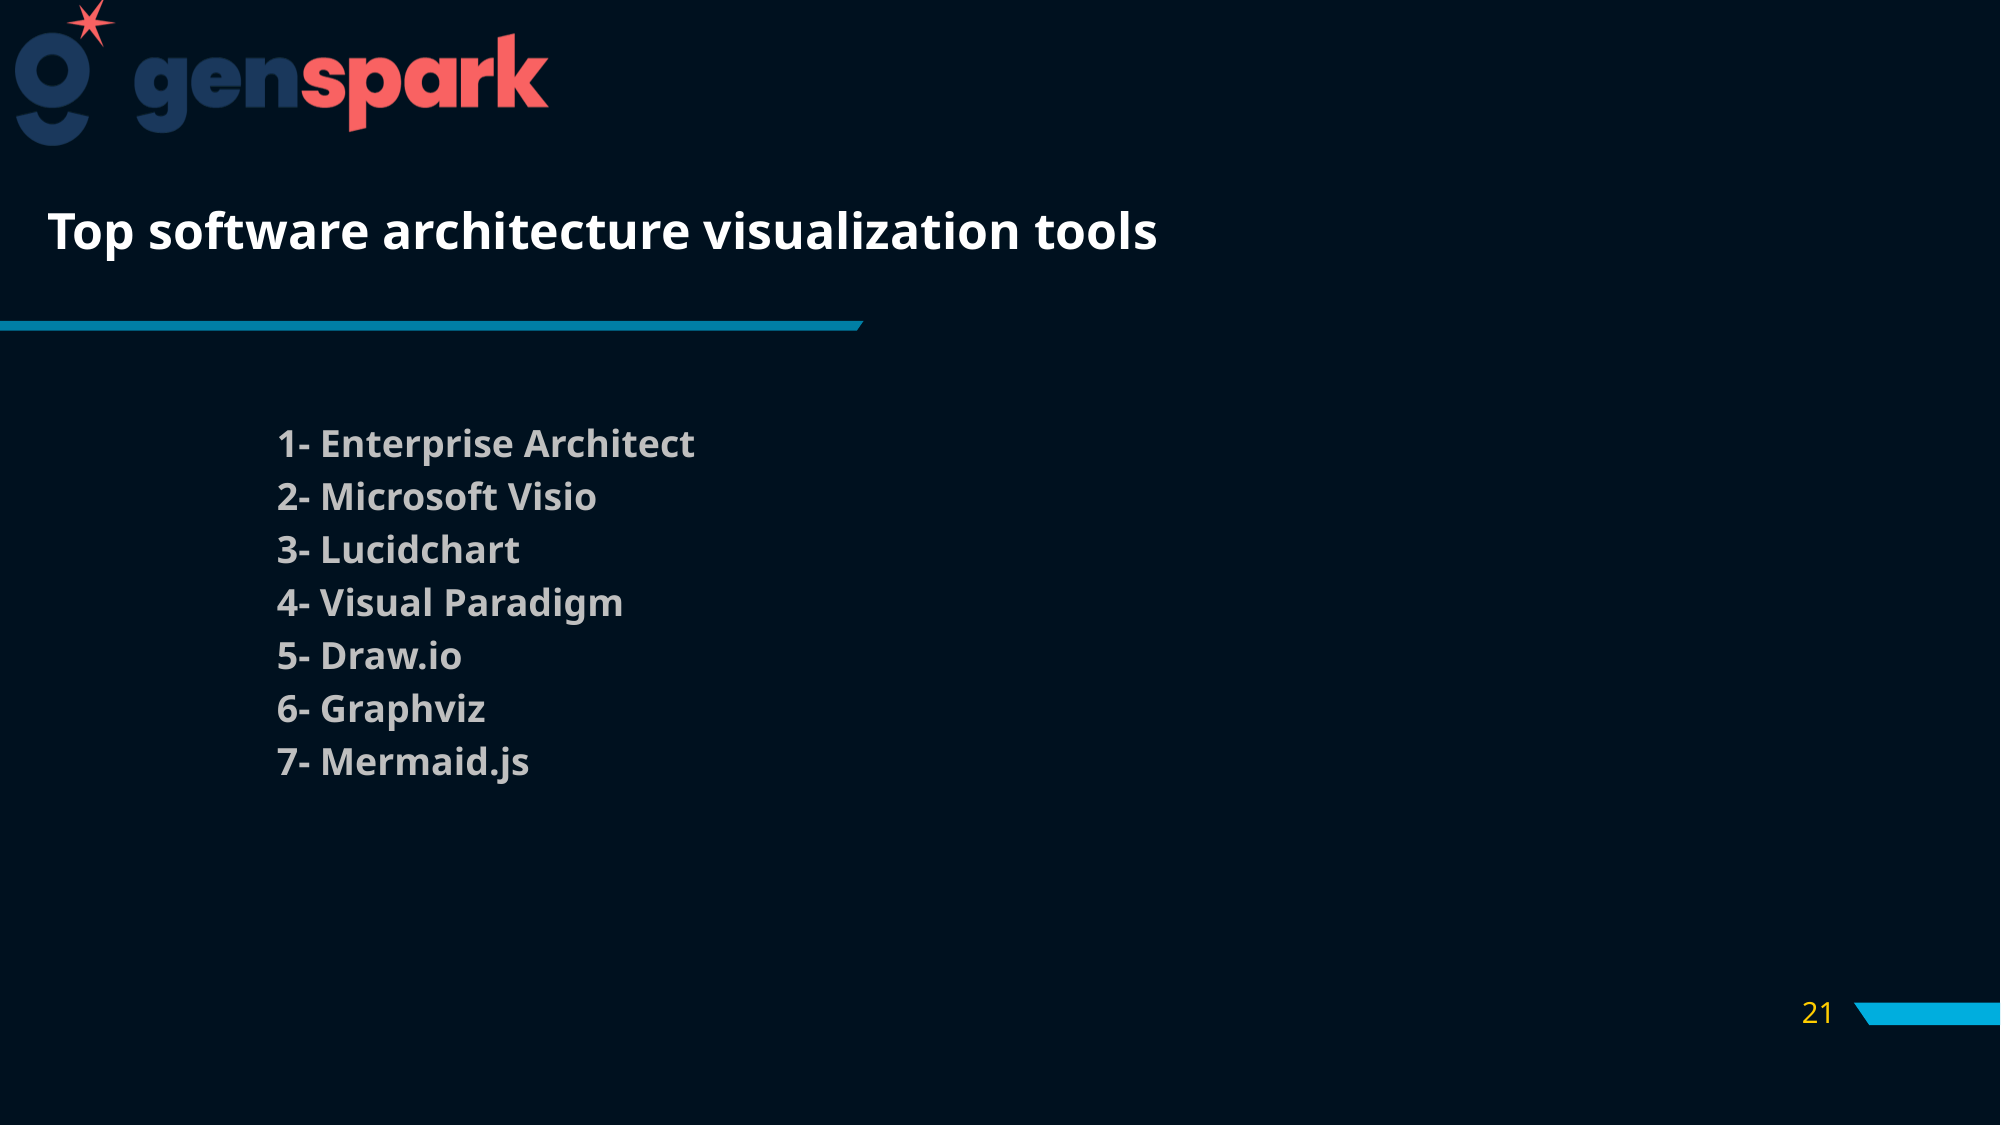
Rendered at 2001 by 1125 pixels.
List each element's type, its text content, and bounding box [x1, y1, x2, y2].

slide_number 21 [1760, 984, 1851, 1045]
picture [0, 0, 562, 161]
title Top software architecture visualization tools [32, 169, 1641, 298]
list 1- Enterprise Architect 2- Microsoft Visio 3- Lucidchart 4- Visual Paradigm 5- Draw.io 6- Graphviz 7- Mermaid.js [126, 364, 1114, 1045]
